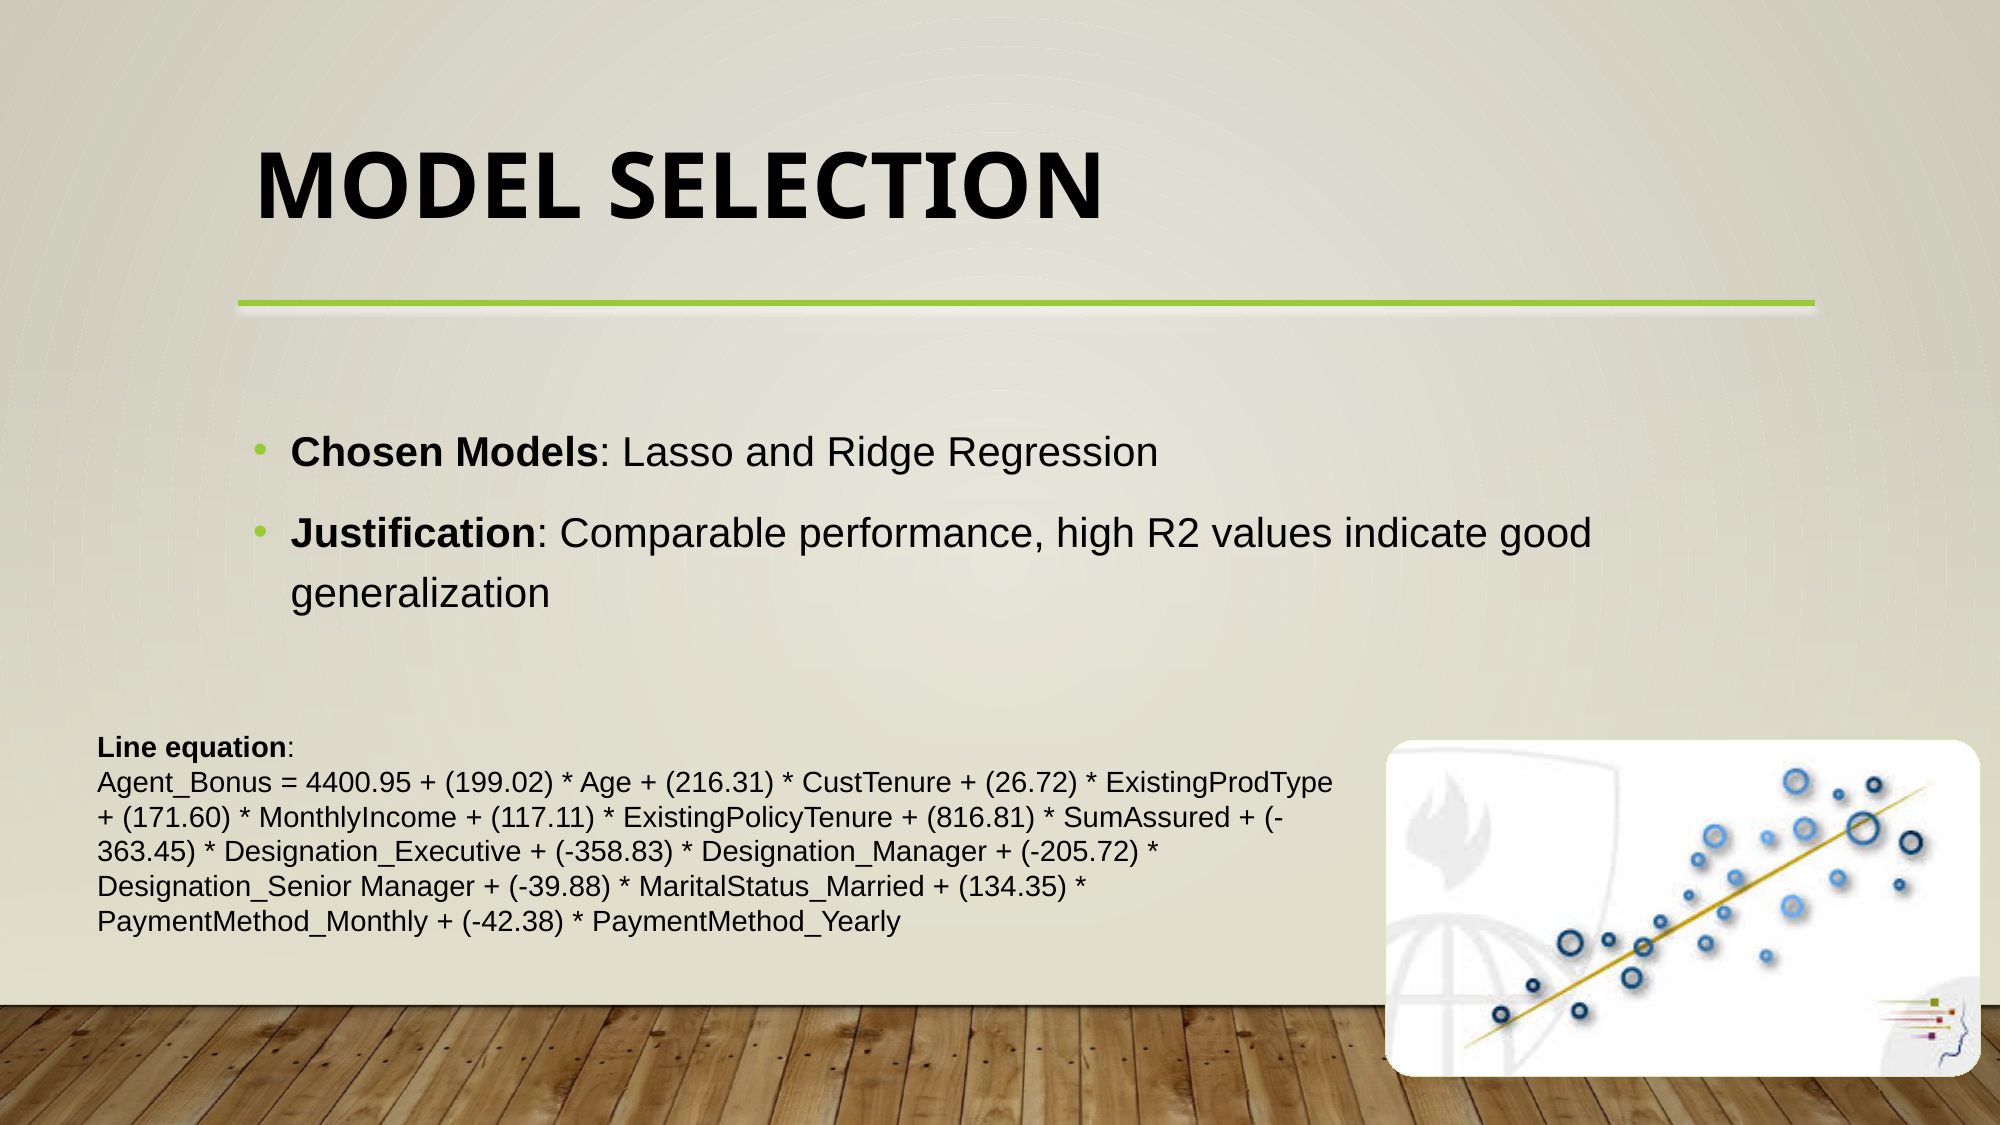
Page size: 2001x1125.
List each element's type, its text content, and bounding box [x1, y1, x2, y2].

picture [0, 1005, 2000, 1125]
title Model Selection [238, 131, 1814, 305]
list Chosen Models: Lasso and Ridge Regression Justification: Comparable performance, high R2 values indicate good generalization [238, 407, 1814, 974]
text_box Line equation: Agent_Bonus = 4400.95 + (199.02) * Age + (216.31) * CustTenure + (26.72) * ExistingProdType + (171.60) * MonthlyIncome + (117.11) * ExistingPolicyTenure + (816.81) * SumAssured + (-363.45) * Designation_Executive + (-358.83) * Designation_Manager + (-205.72) * Designation_Senior Manager + (-39.88) * MaritalStatus_Married + (134.35) * PaymentMethod_Monthly + (-42.38) * PaymentMethod_Yearly [82, 720, 1352, 946]
picture [1384, 738, 1982, 1077]
